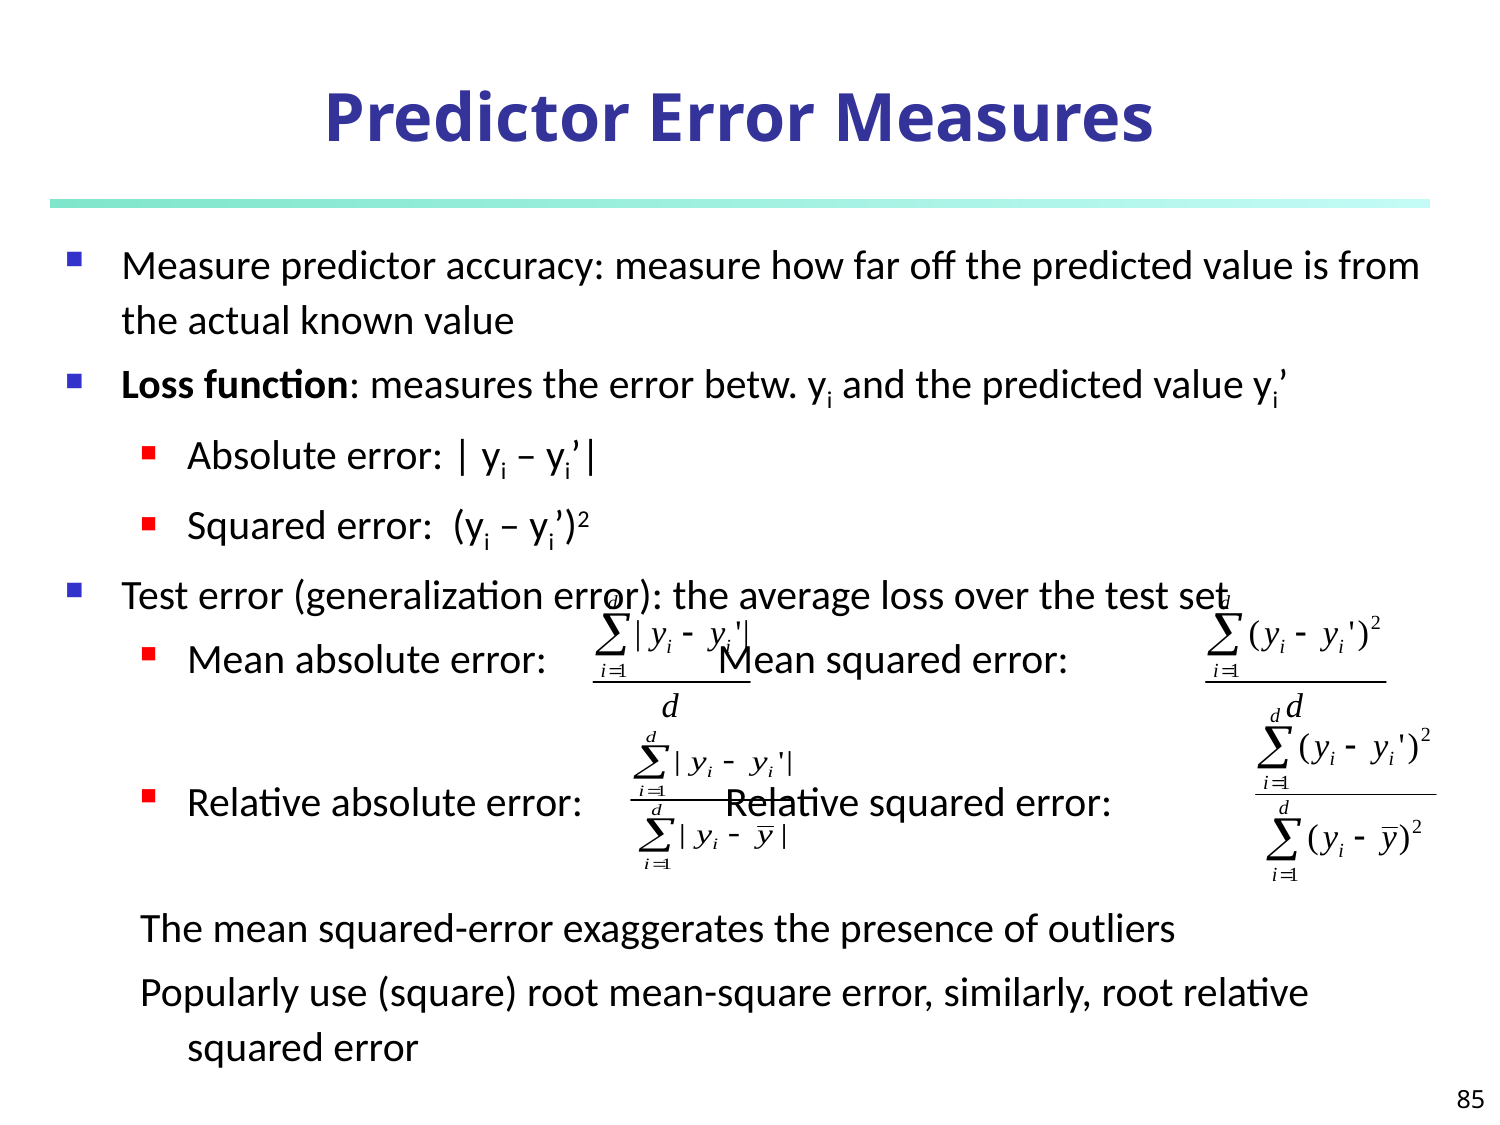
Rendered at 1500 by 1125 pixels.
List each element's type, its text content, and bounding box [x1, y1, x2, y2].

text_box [1249, 699, 1443, 890]
list Measure predictor accuracy: measure how far off the predicted value is from the actual known value Loss function: measures the error betw. yi and the predicted value yi’ Absolute error: | yi – yi’| Squared error: (yi – yi’)2 Test error (generalization error): the average loss over the test set Mean absolute error: Mean squared error: Relative absolute error: Relative squared error: The mean squared-error exaggerates the presence of outliers Popularly use (square) root mean-square error, similarly, root relative squared error [50, 224, 1463, 1063]
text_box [1199, 587, 1393, 726]
title Predictor Error Measures [50, 62, 1429, 163]
text_box 85 [1187, 1062, 1500, 1125]
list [624, 724, 801, 876]
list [587, 587, 757, 726]
